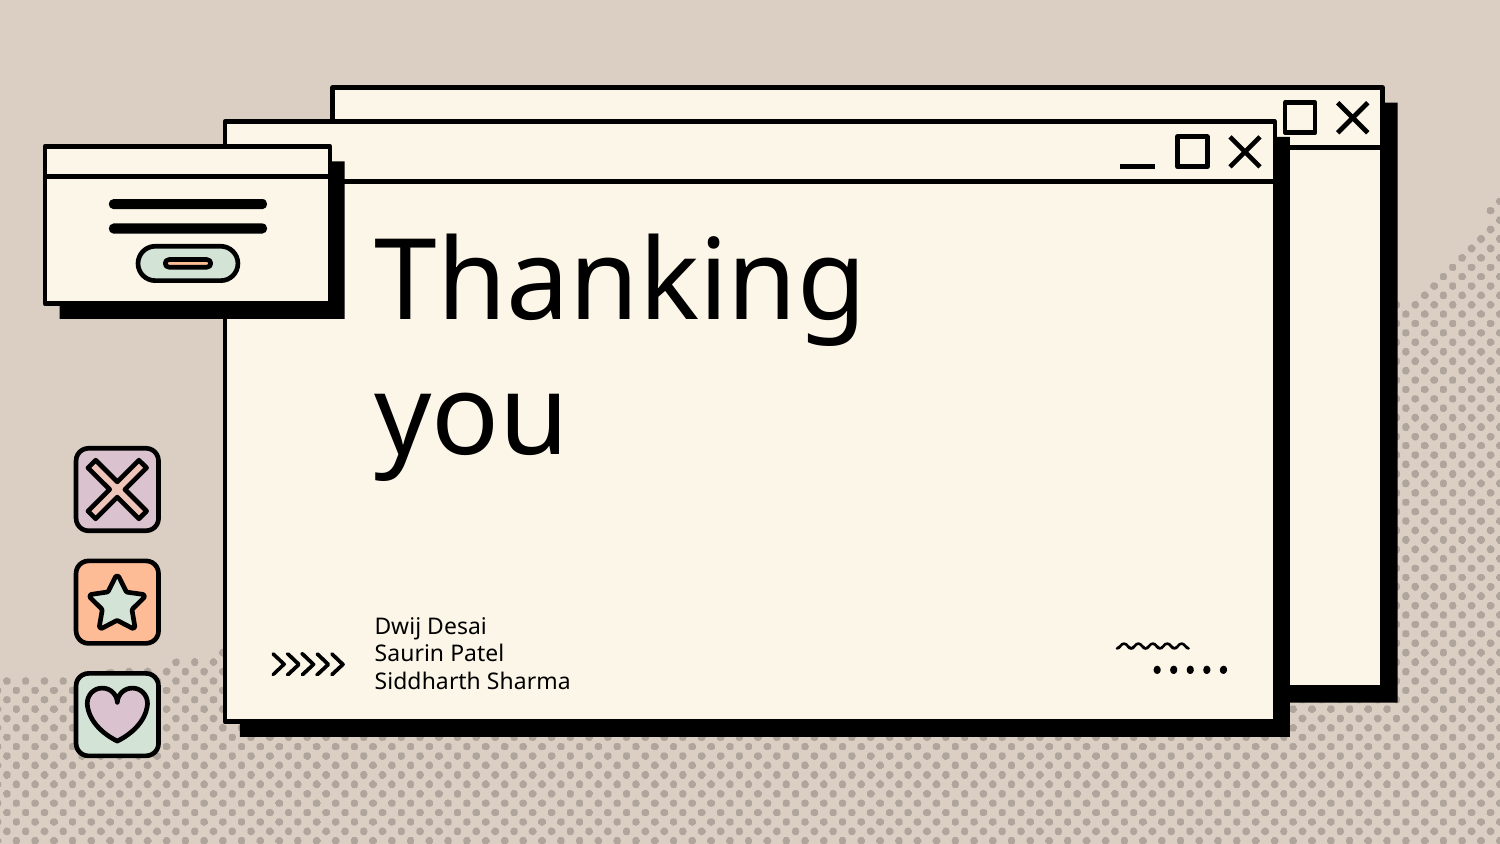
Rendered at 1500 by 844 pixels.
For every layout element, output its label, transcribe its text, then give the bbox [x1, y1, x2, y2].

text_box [75, 560, 159, 644]
text_box [1219, 665, 1228, 674]
text_box [315, 652, 330, 676]
text_box [1115, 642, 1190, 650]
title Thanking you Dwij Desai Saurin Patel Siddharth Sharma [359, 318, 1260, 582]
text_box [1170, 665, 1178, 674]
text_box [330, 652, 345, 676]
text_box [44, 145, 345, 319]
text_box [285, 652, 301, 676]
text_box [1153, 665, 1161, 674]
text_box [66, 438, 169, 541]
text_box [1203, 665, 1211, 674]
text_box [75, 673, 159, 757]
text_box [300, 652, 316, 676]
text_box [1186, 665, 1194, 674]
text_box [271, 652, 287, 676]
